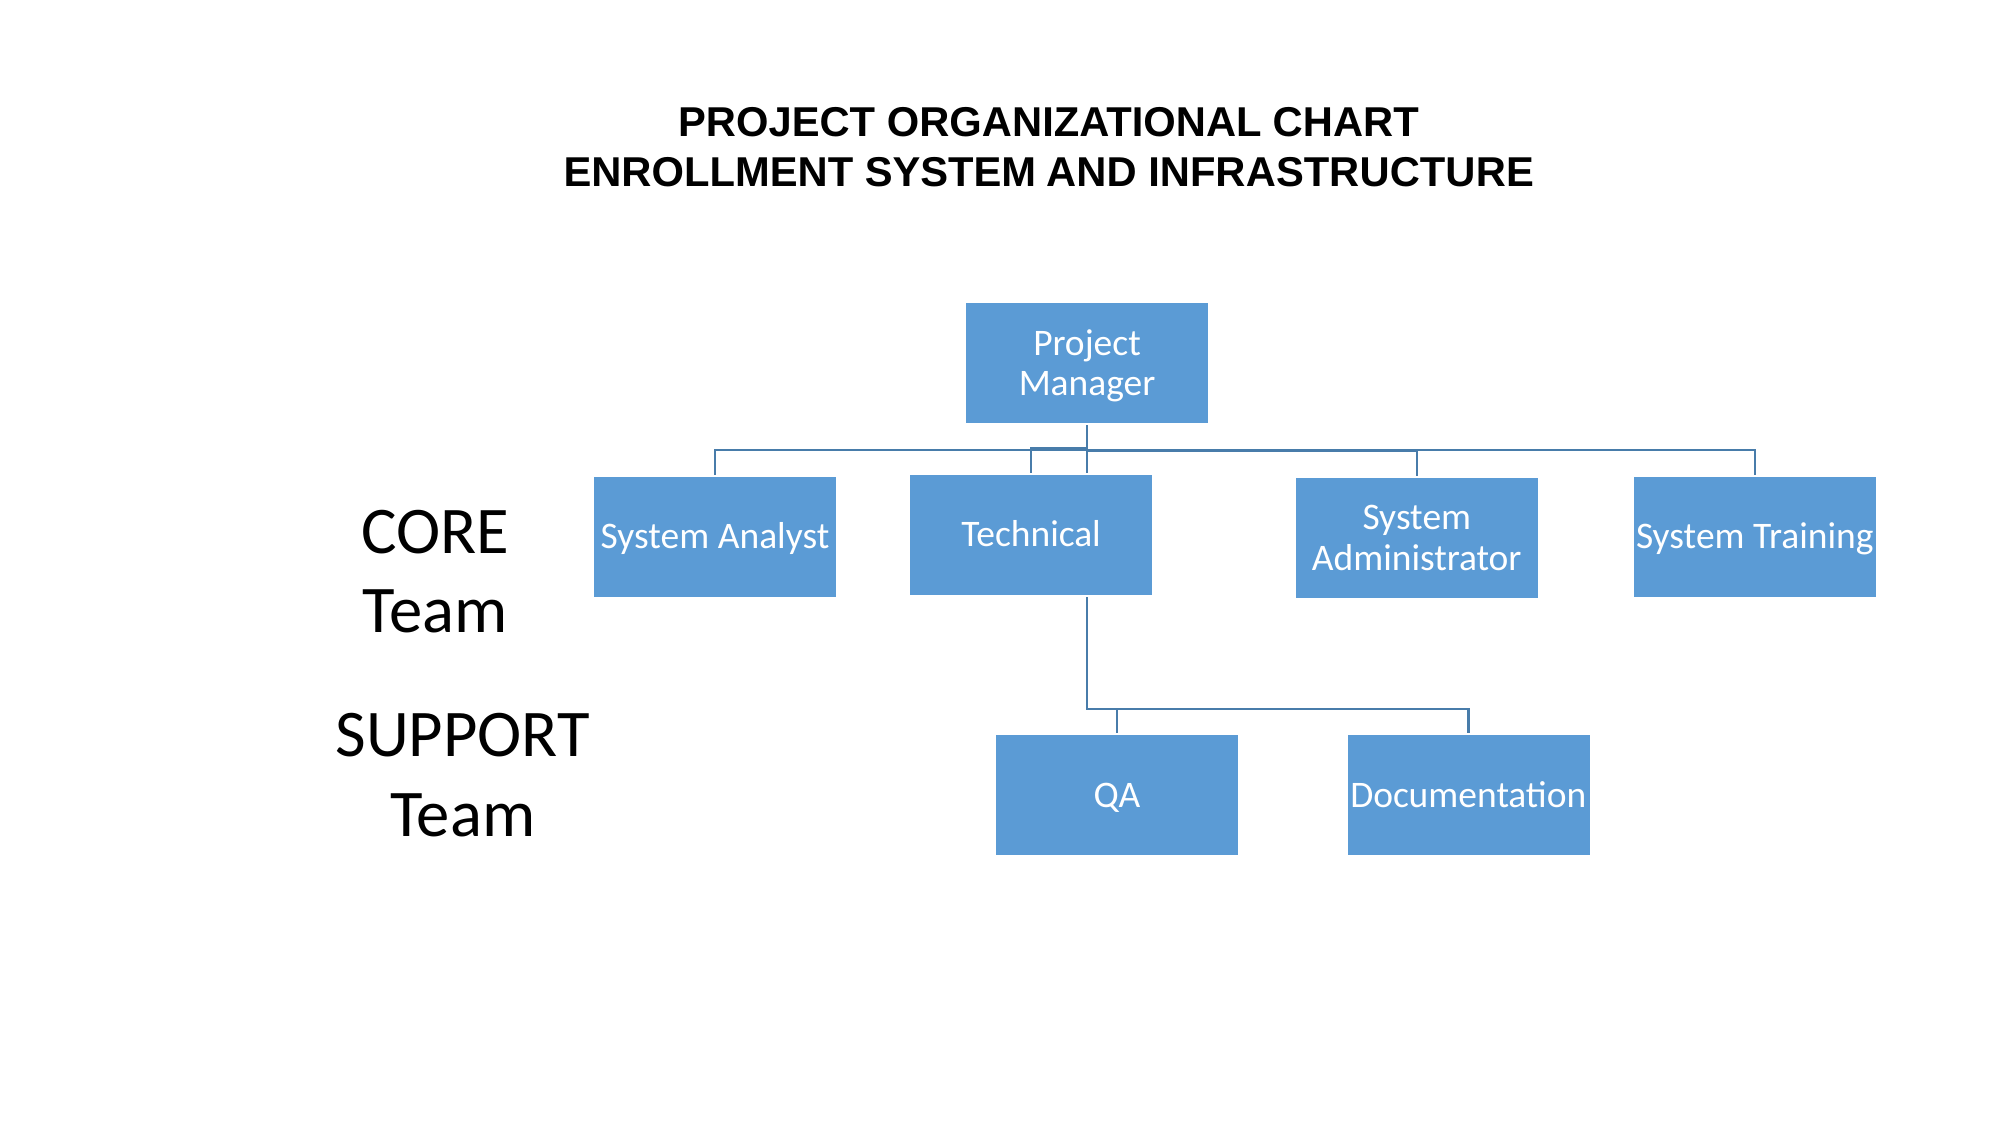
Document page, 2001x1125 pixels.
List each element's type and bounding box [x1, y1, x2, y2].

text_box [225, 43, 1949, 857]
